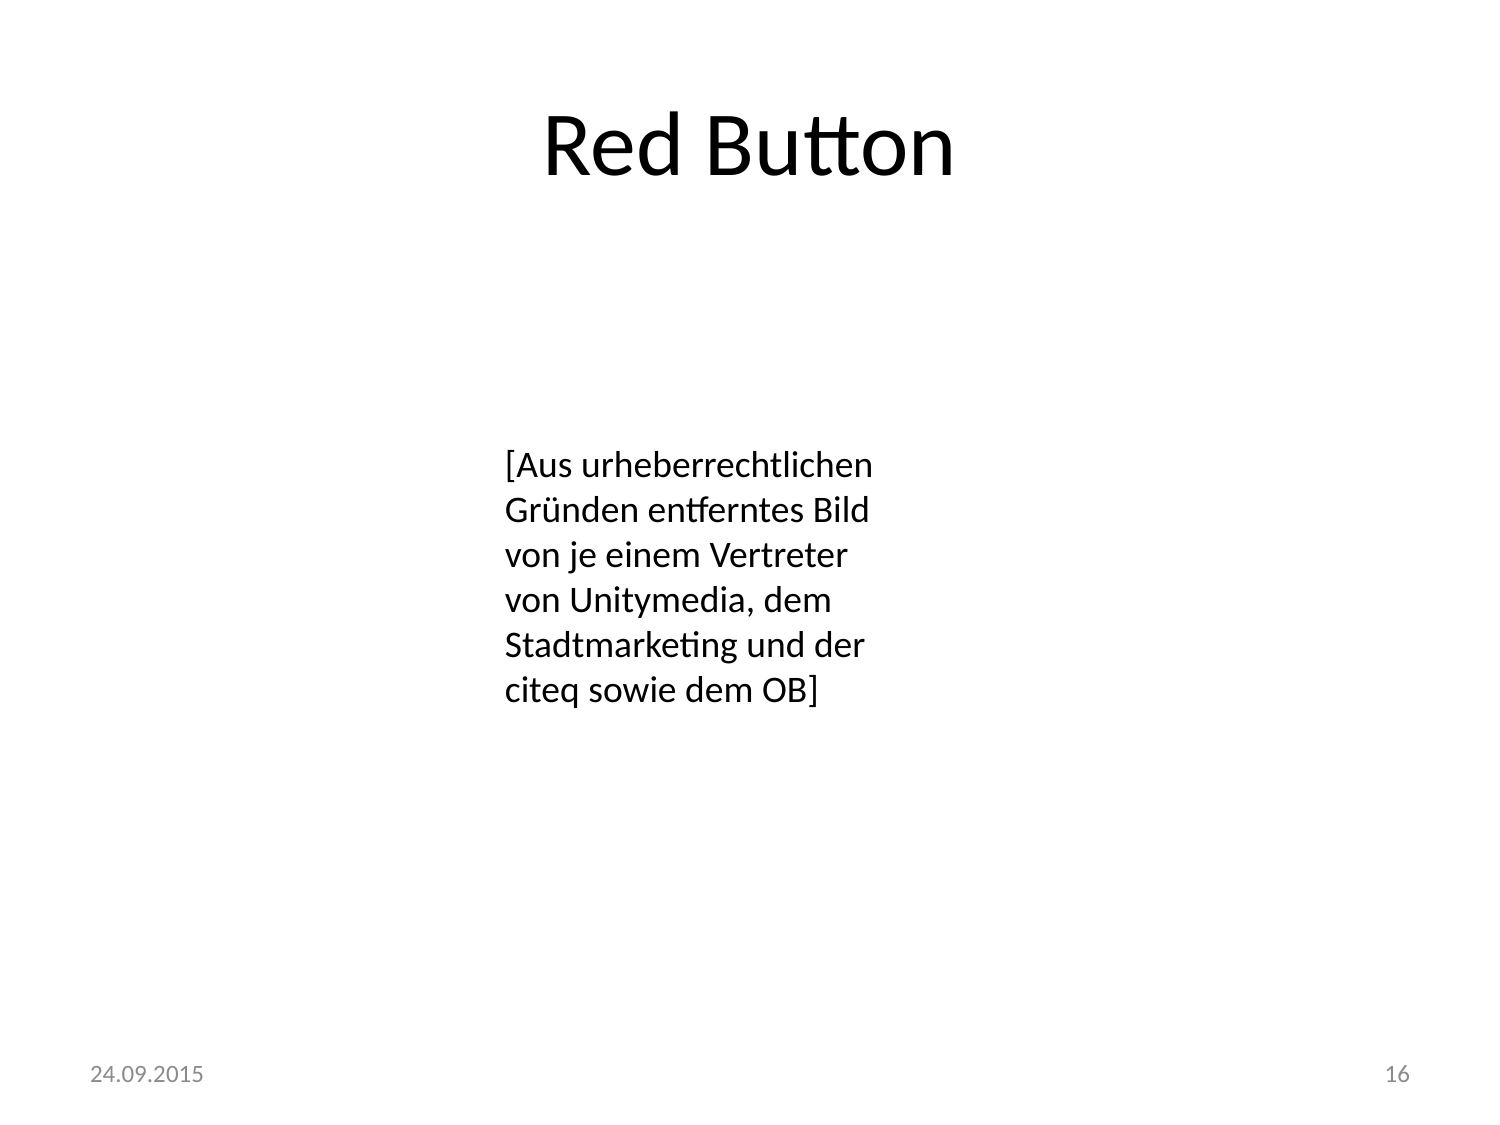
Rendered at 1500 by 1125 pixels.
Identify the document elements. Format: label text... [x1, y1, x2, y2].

slide_number 16 [1074, 1042, 1425, 1103]
title Red Button [75, 45, 1425, 233]
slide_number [75, 1042, 425, 1103]
text_box [Aus urheberrechtlichen Gründen entferntes Bild von je einem Vertreter von Unitymedia, dem Stadtmarketing und der citeq sowie dem OB] [490, 432, 928, 718]
